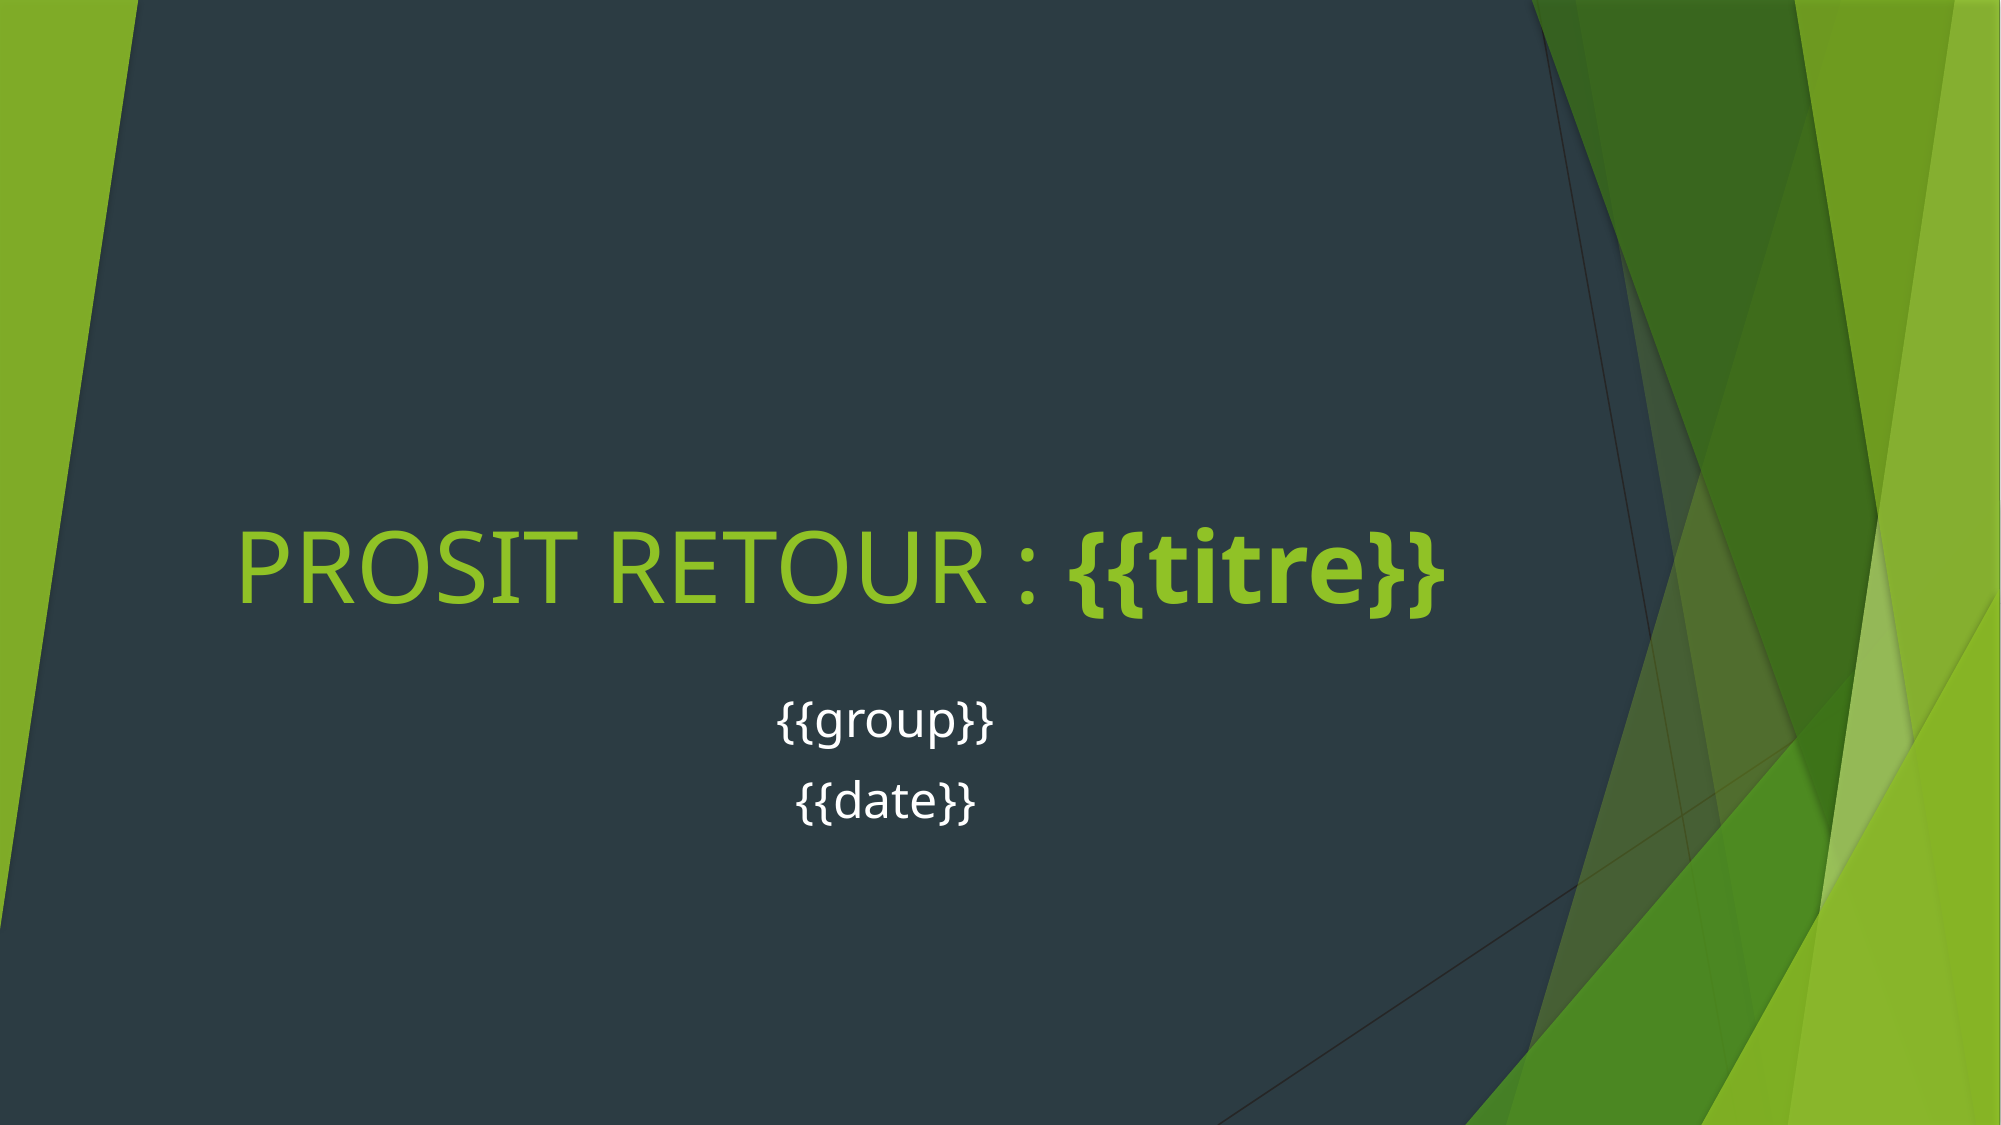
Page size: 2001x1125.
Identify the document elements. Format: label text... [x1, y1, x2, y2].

title PROSIT RETOUR : {{titre}} [88, 285, 1592, 631]
subtitle {{group}} {{date}} [248, 679, 1523, 860]
